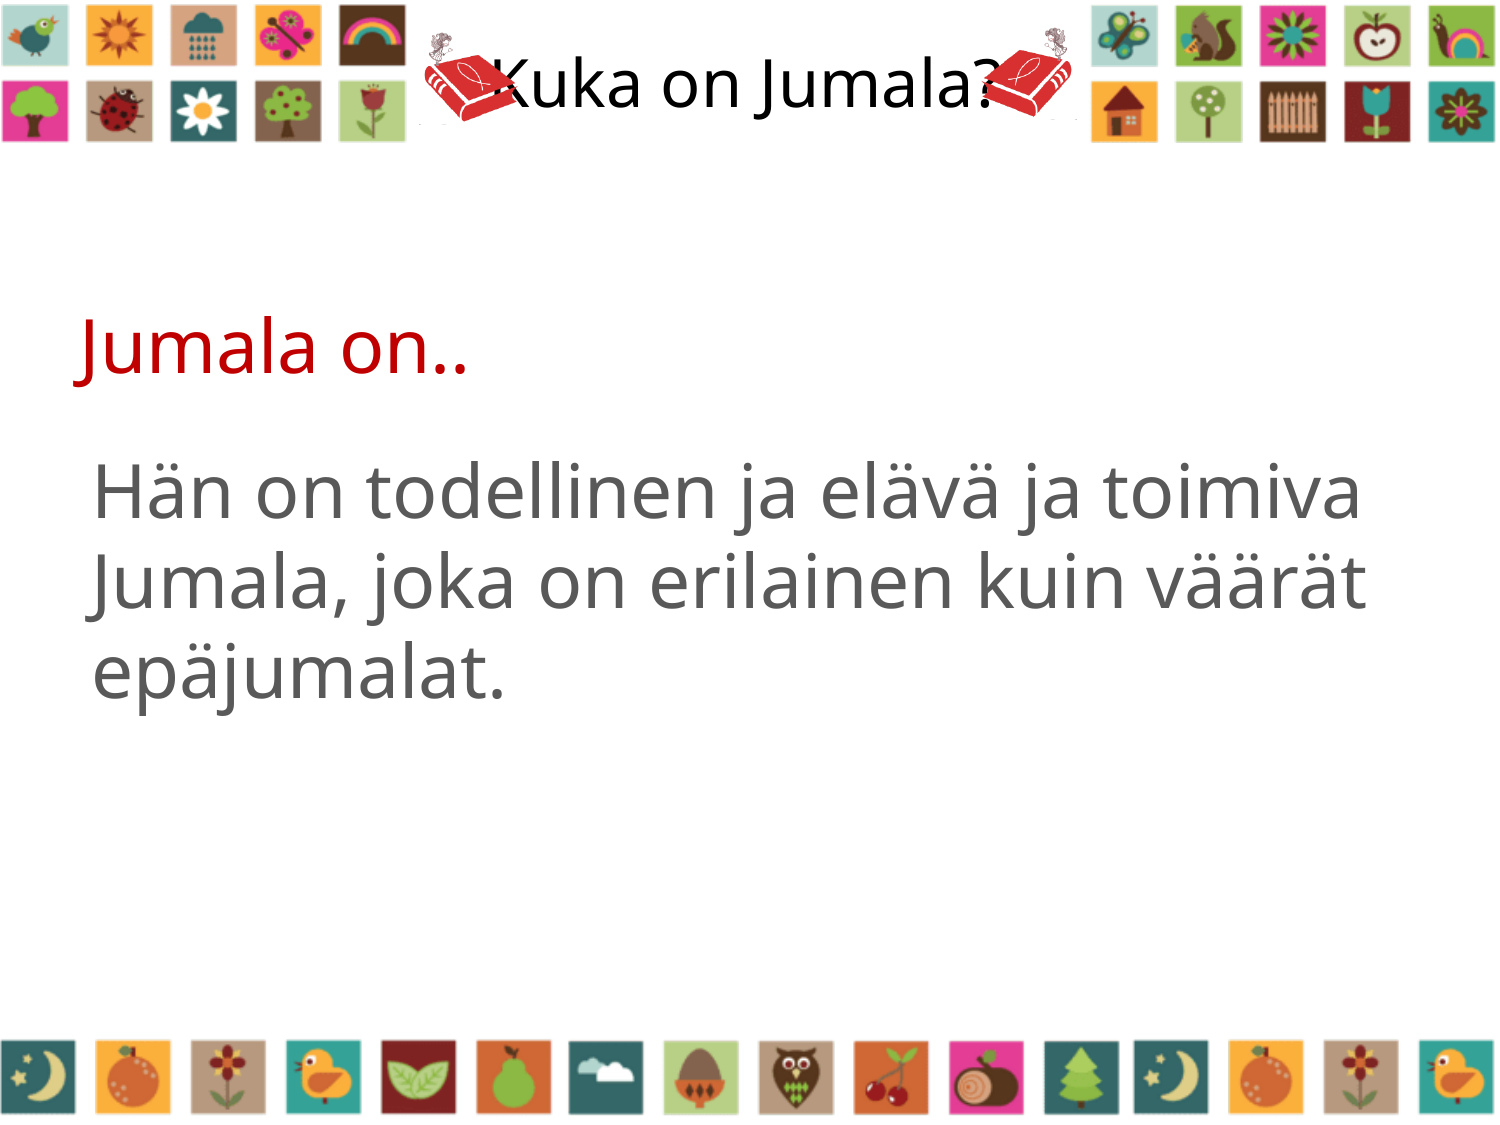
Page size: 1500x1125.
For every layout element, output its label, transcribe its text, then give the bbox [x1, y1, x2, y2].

picture [950, 3, 1500, 150]
text_box Kuka on Jumala? [552, 33, 1077, 129]
text_box Jumala on.. [64, 290, 1412, 396]
picture [0, 3, 550, 150]
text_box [0, 1028, 1500, 1118]
text_box Hän on todellinen ja elävä ja toimiva Jumala, joka on erilainen kuin väärät epäjumalat. [76, 436, 1424, 722]
